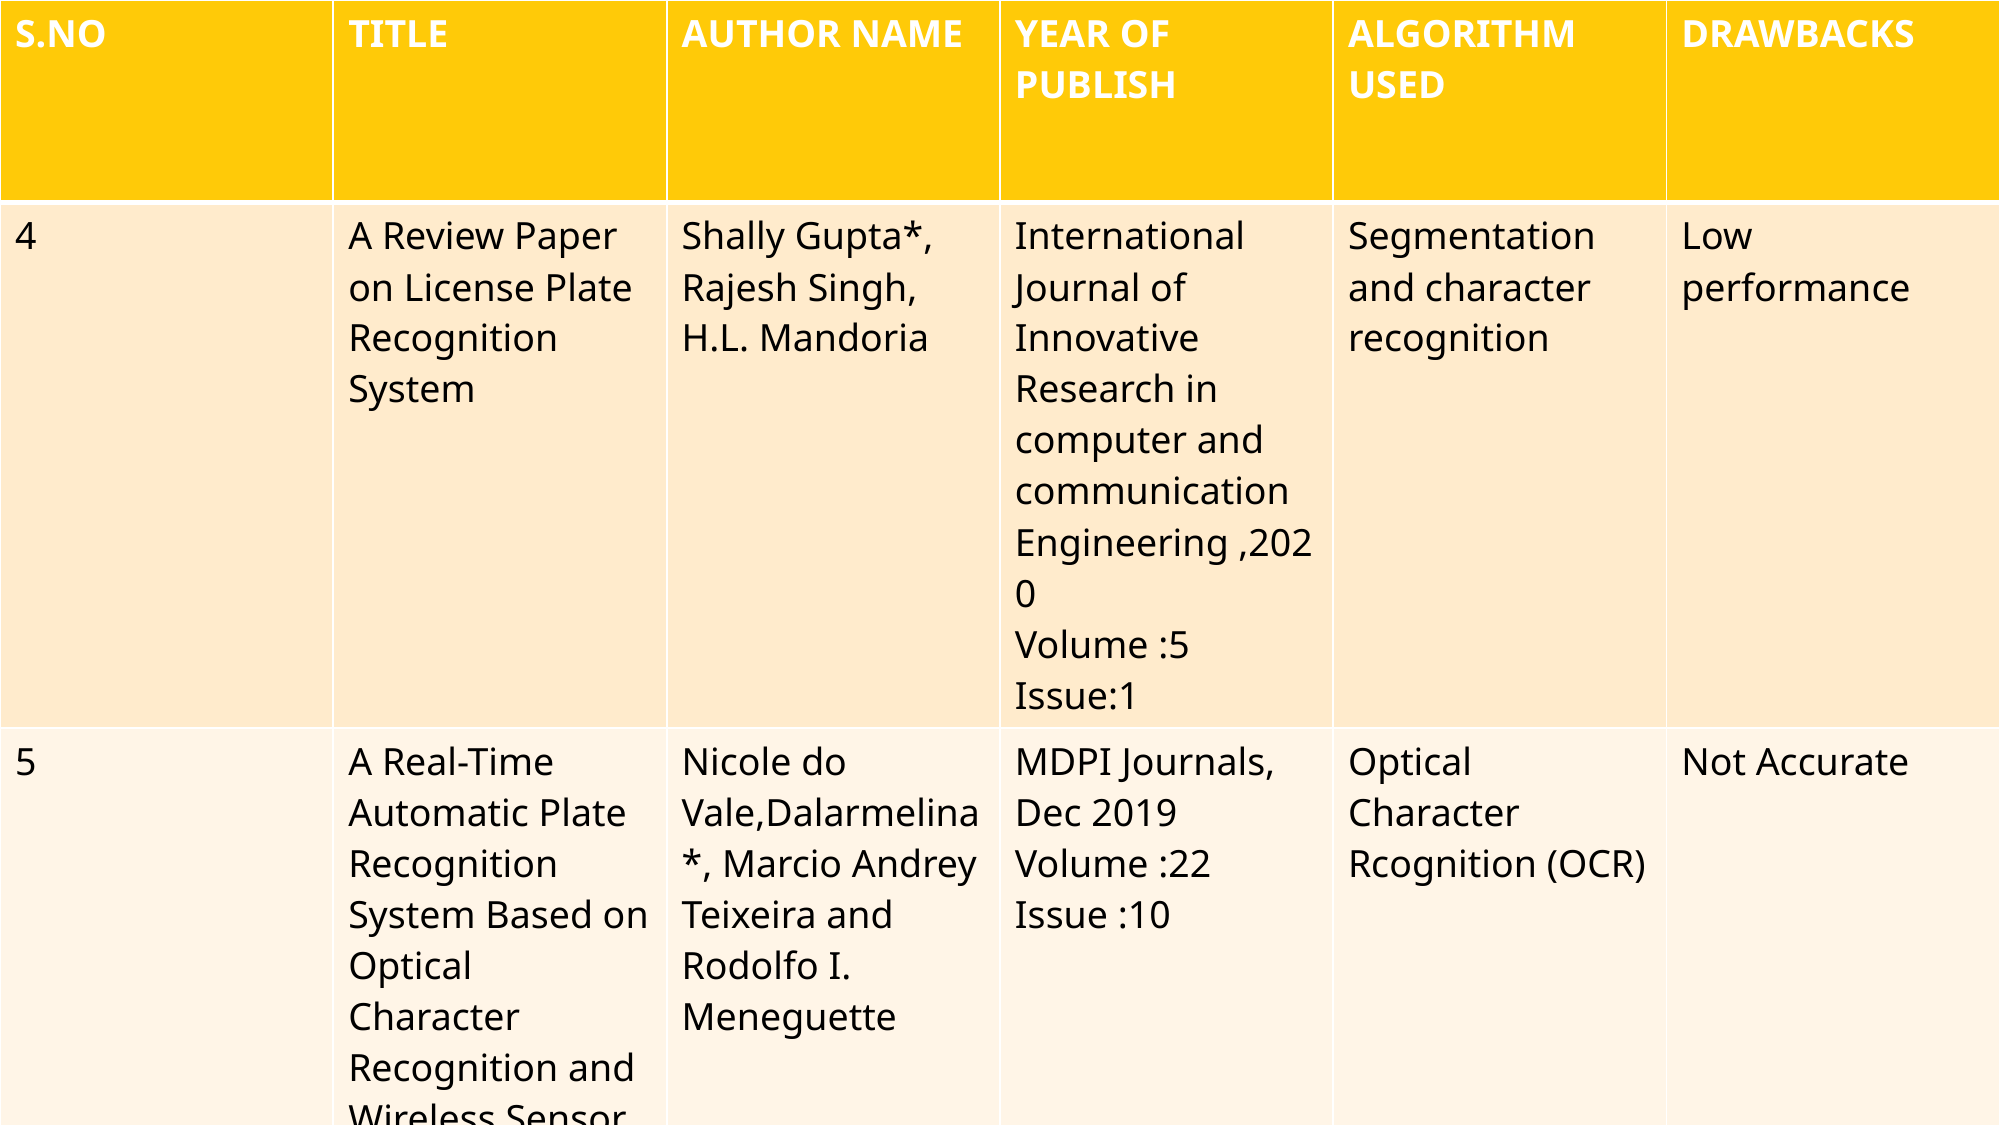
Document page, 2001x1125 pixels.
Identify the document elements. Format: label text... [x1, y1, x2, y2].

table_header YEAR OF PUBLISH [1001, 1, 1332, 200]
table_header S.NO [1, 1, 332, 200]
table_header AUTHOR NAME [668, 1, 999, 200]
table_cell 5 [1, 729, 332, 1125]
table_cell MDPI Journals, Dec 2019 Volume :22 Issue :10 [1001, 729, 1332, 1125]
table_cell Optical Character Rcognition (OCR) [1334, 729, 1666, 1125]
table_cell 4 [1, 205, 332, 727]
table_cell A Review Paper on License Plate Recognition System [334, 205, 666, 727]
table_cell International Journal of Innovative Research in computer and communication Engineering ,2020 Volume :5 Issue:1 [1001, 205, 1332, 727]
table_cell A Real-Time Automatic Plate Recognition System Based on Optical Character Recognition and Wireless Sensor Networks for ITS [334, 729, 666, 1125]
table_header TITLE [334, 1, 666, 200]
table_cell Shally Gupta*, Rajesh Singh, H.L. Mandoria [668, 205, 999, 727]
table_cell Segmentation and character recognition [1334, 205, 1666, 727]
table_cell Not Accurate [1667, 729, 1999, 1125]
table_cell Low performance [1667, 205, 1999, 727]
table_header ALGORITHM USED [1334, 1, 1666, 200]
table_header DRAWBACKS [1667, 1, 1999, 200]
table_cell Nicole do Vale,Dalarmelina *, Marcio Andrey Teixeira and Rodolfo I. Meneguette [668, 729, 999, 1125]
